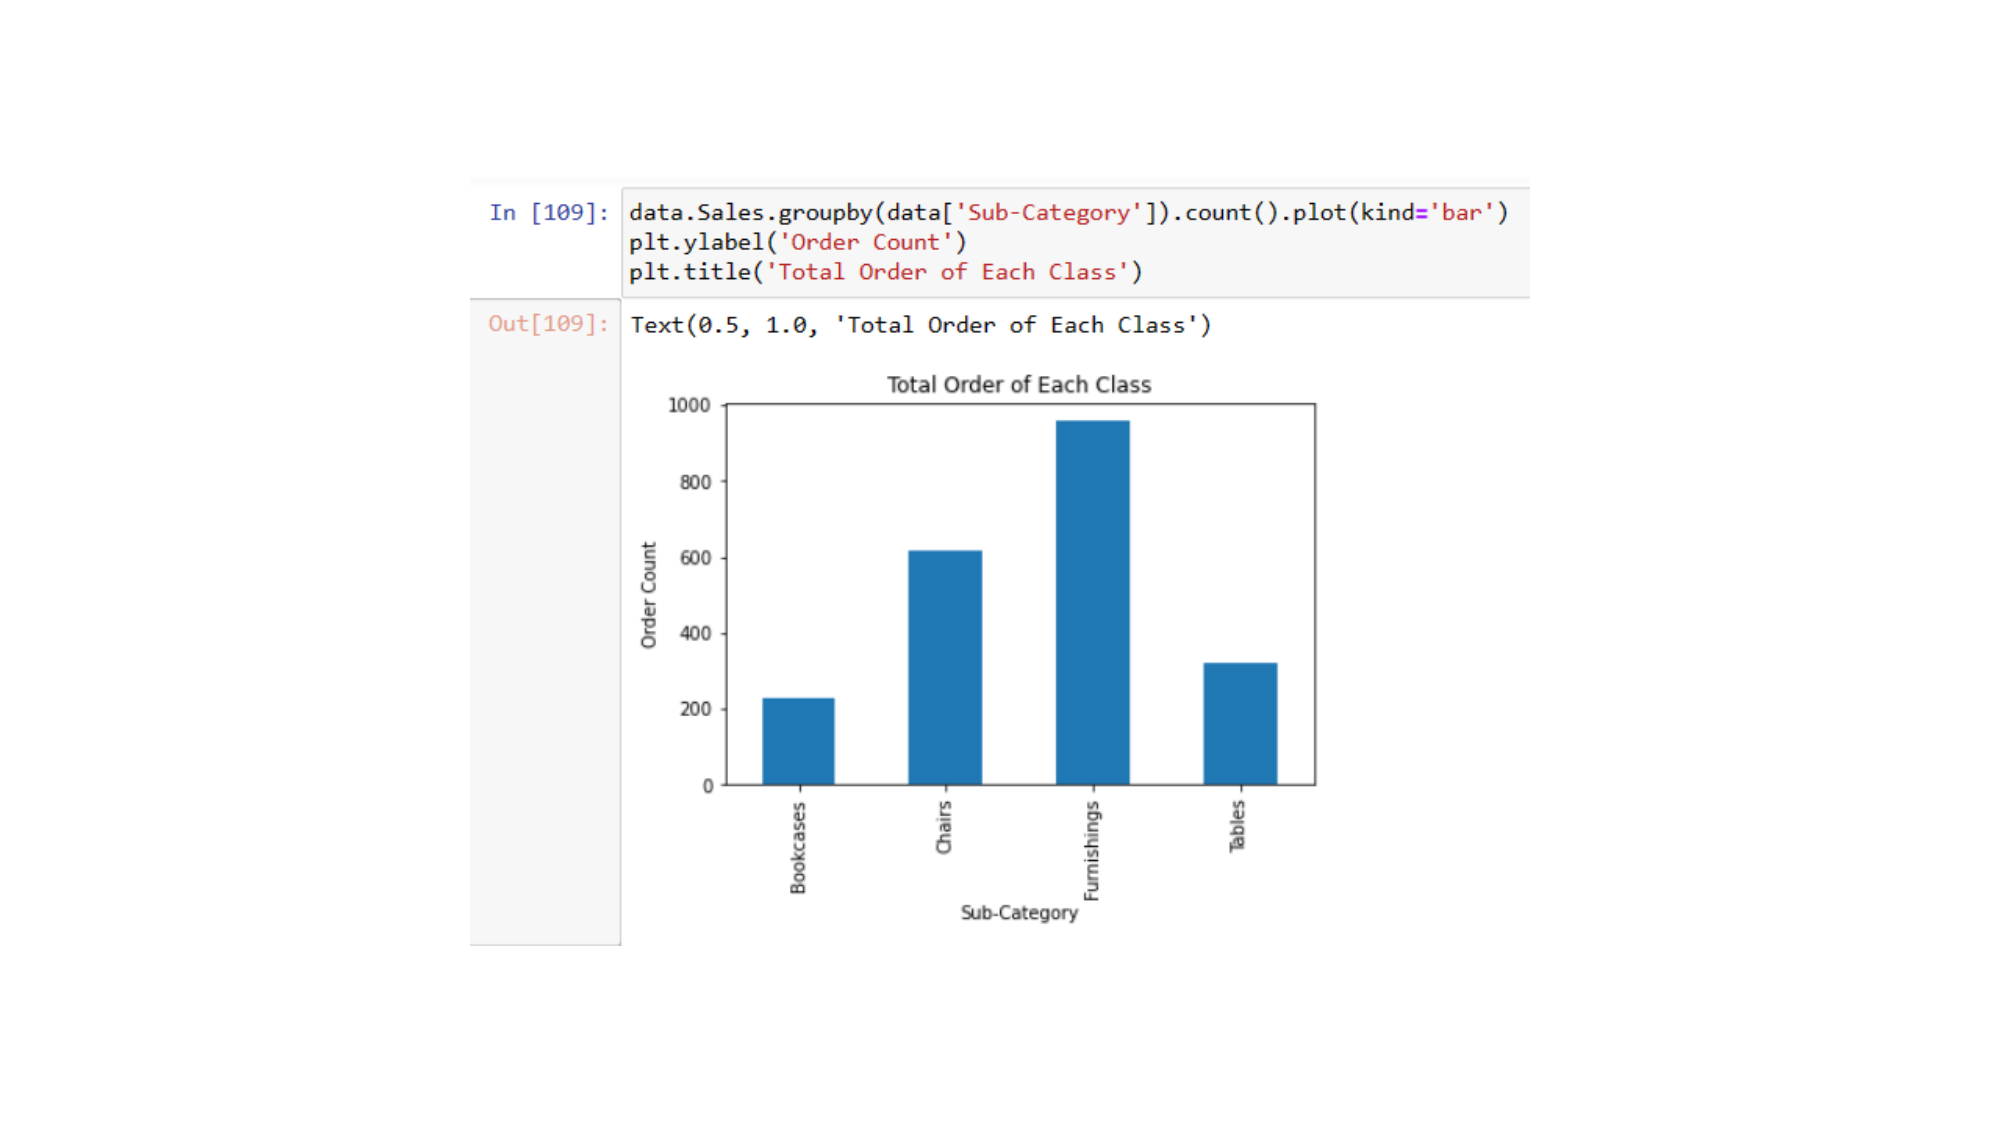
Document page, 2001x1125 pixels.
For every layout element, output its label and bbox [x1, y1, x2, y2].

picture [470, 178, 1530, 947]
